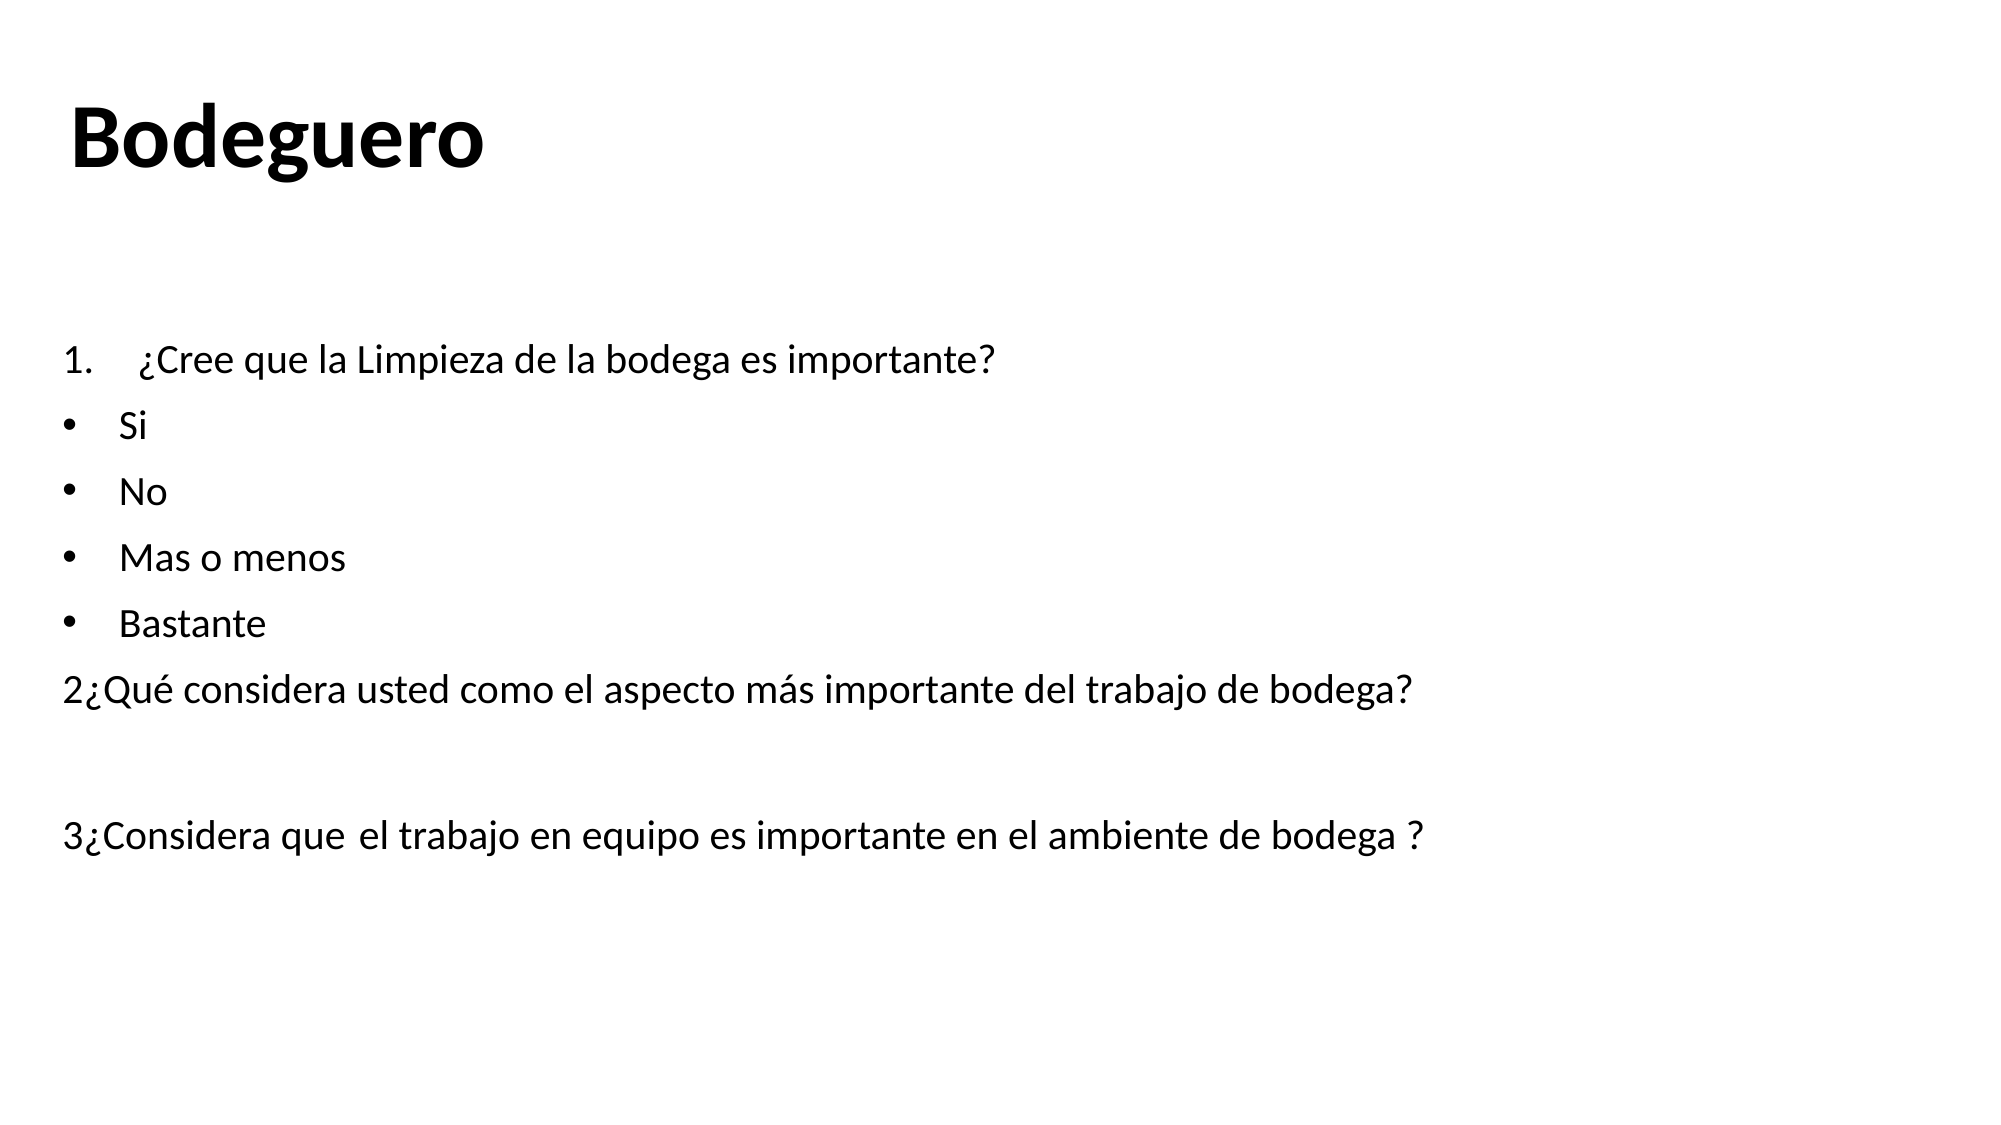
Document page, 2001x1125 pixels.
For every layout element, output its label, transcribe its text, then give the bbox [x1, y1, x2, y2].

title Bodeguero [55, 29, 1781, 232]
list ¿Cree que la Limpieza de la bodega es importante? Si No Mas o menos Bastante 2¿Qué considera usted como el aspecto más importante del trabajo de bodega? 3¿Considera que el trabajo en equipo es importante en el ambiente de bodega ? [47, 232, 1787, 1034]
